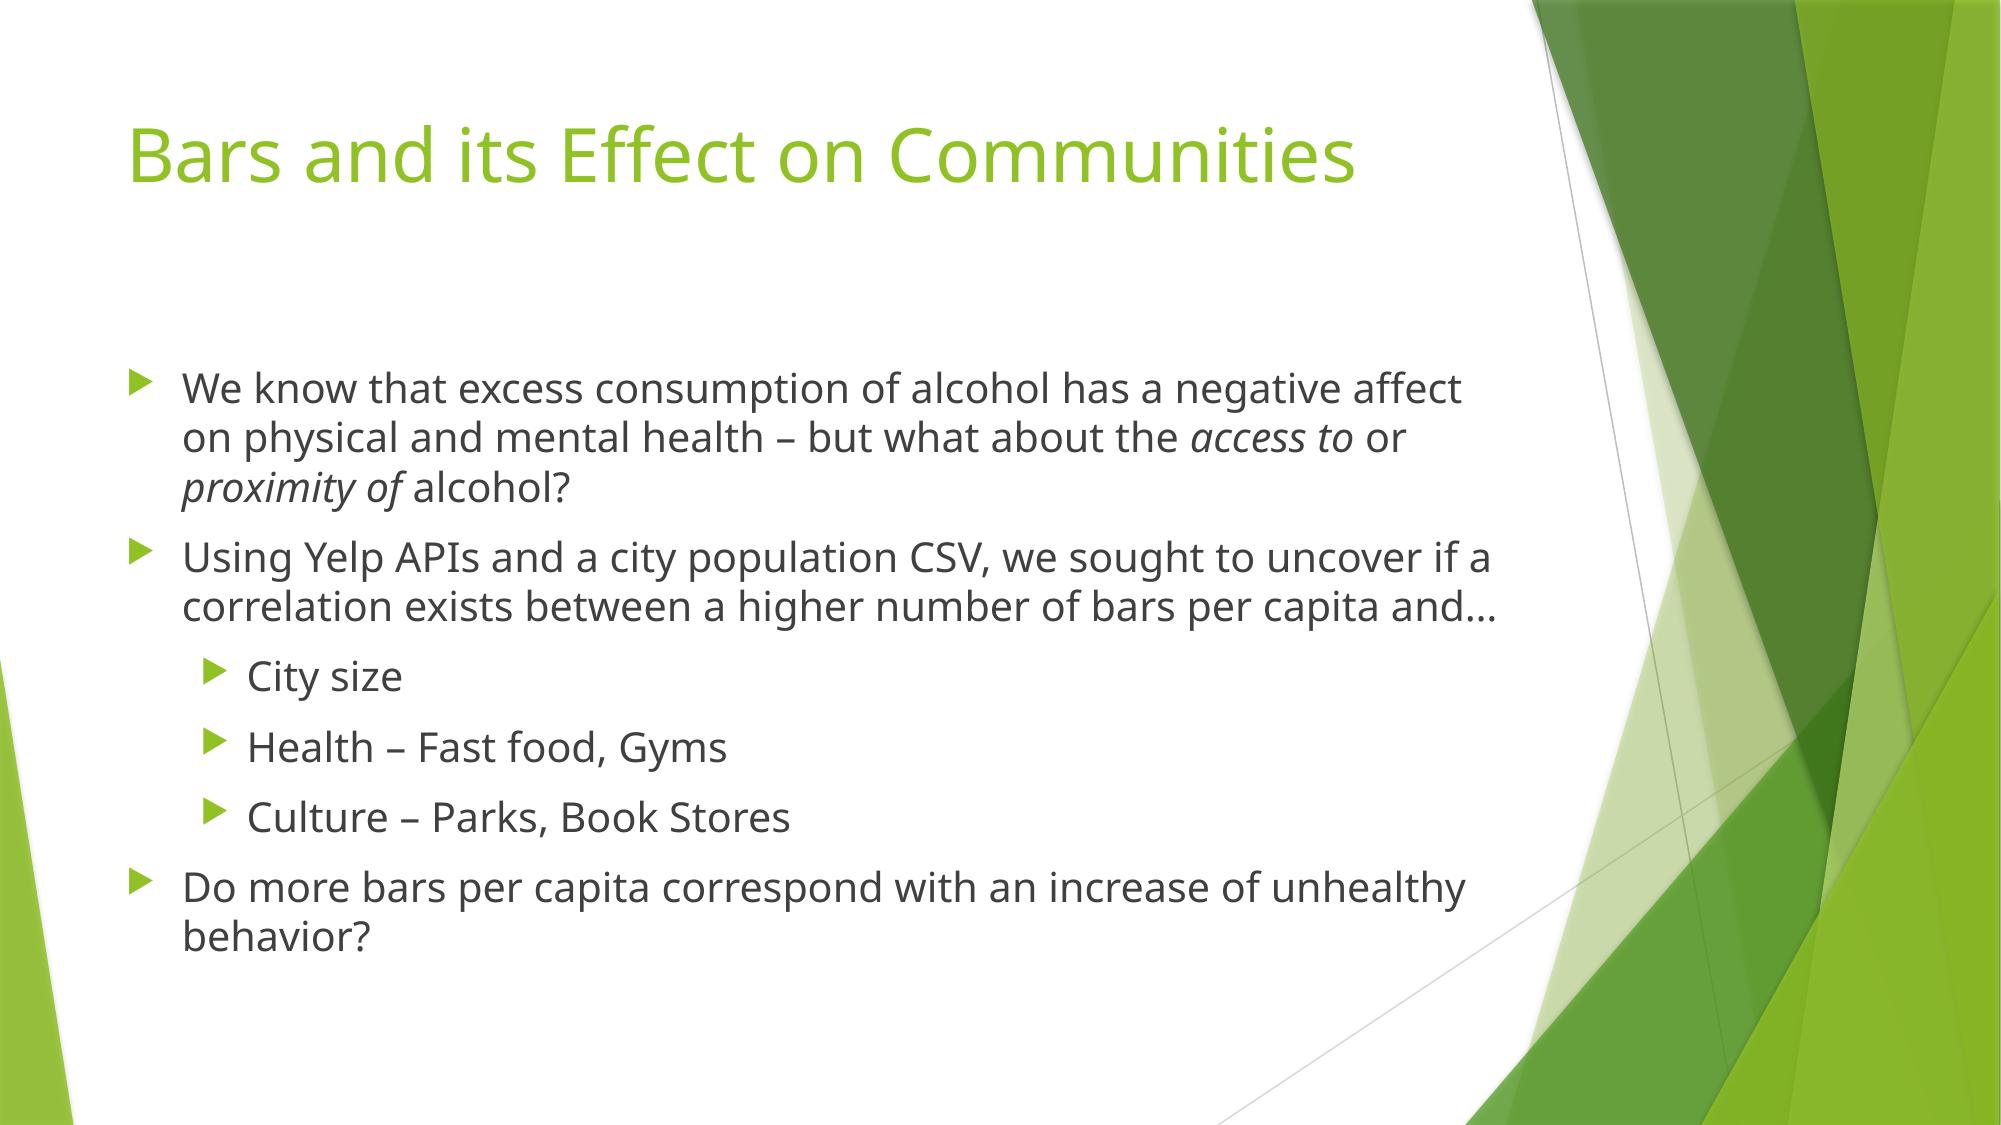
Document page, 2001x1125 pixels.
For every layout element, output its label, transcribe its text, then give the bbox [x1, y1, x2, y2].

title Bars and its Effect on Communities [111, 99, 1522, 317]
list We know that excess consumption of alcohol has a negative affect on physical and mental health – but what about the access to or proximity of alcohol? Using Yelp APIs and a city population CSV, we sought to uncover if a correlation exists between a higher number of bars per capita and… City size Health – Fast food, Gyms Culture – Parks, Book Stores Do more bars per capita correspond with an increase of unhealthy behavior? [111, 354, 1522, 992]
